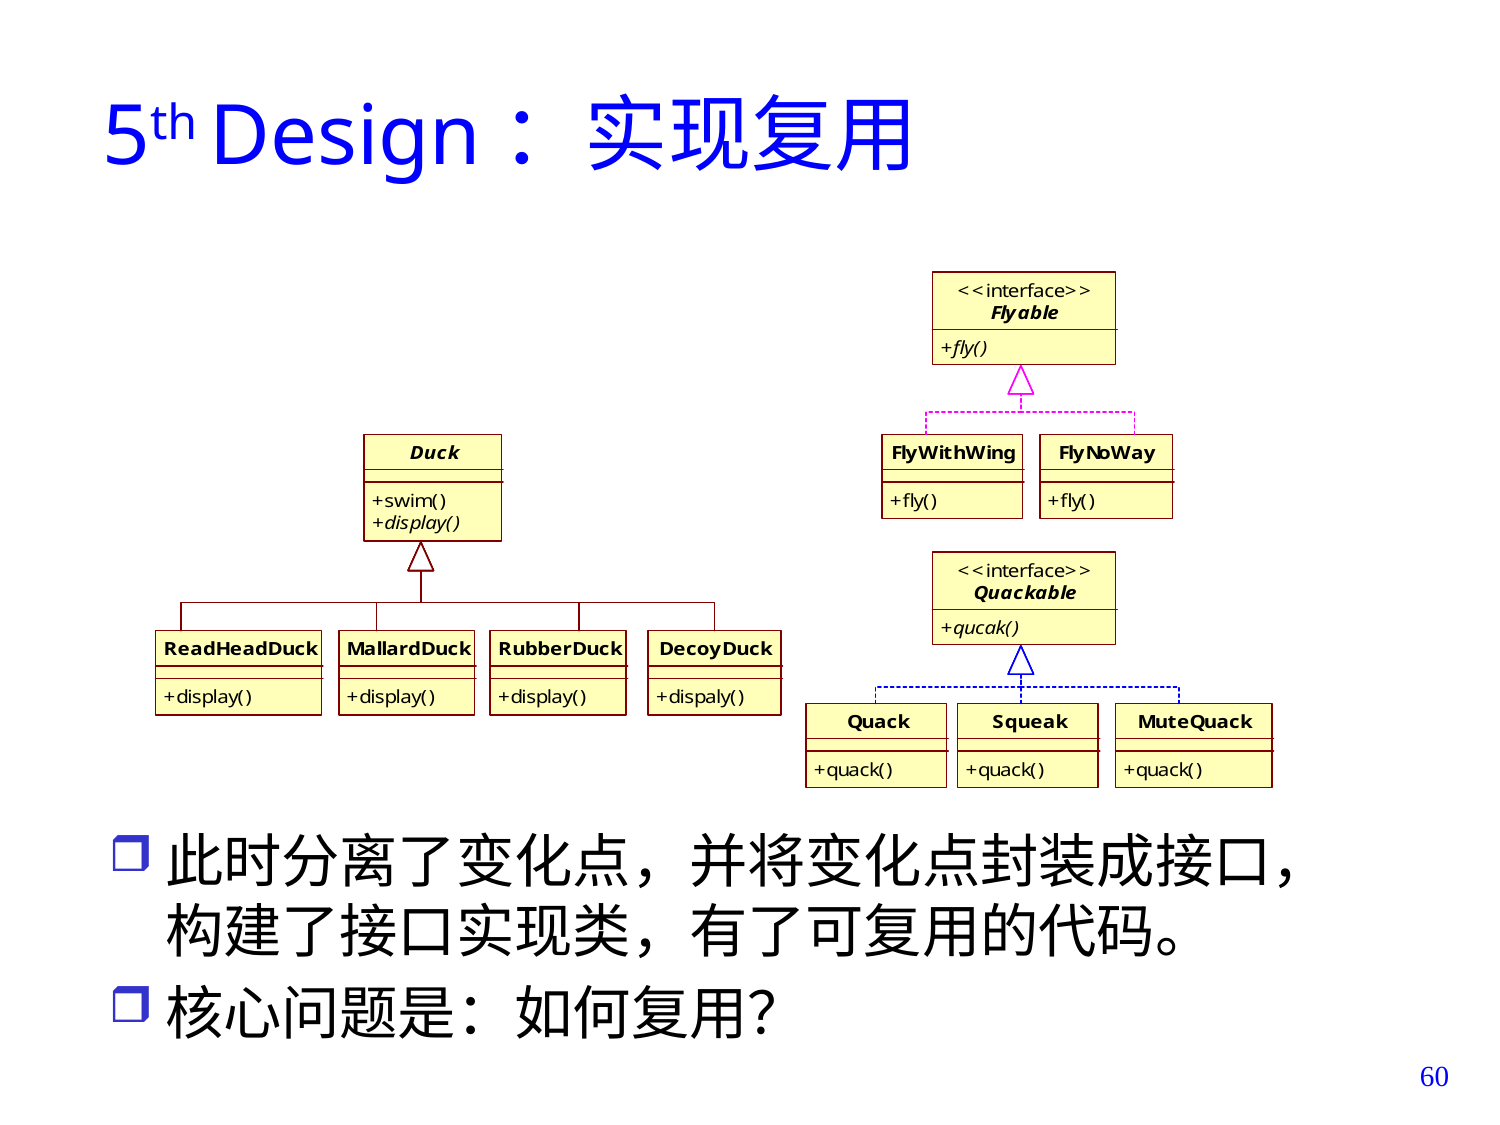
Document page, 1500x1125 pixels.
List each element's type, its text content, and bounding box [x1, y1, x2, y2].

title 5th Design：实现复用 [87, 37, 1363, 225]
slide_number 60 [1364, 1049, 1465, 1125]
picture [123, 243, 1306, 818]
list 此时分离了变化点，并将变化点封装成接口，构建了接口实现类，有了可复用的代码。 核心问题是：如何复用？ [93, 817, 1369, 1091]
